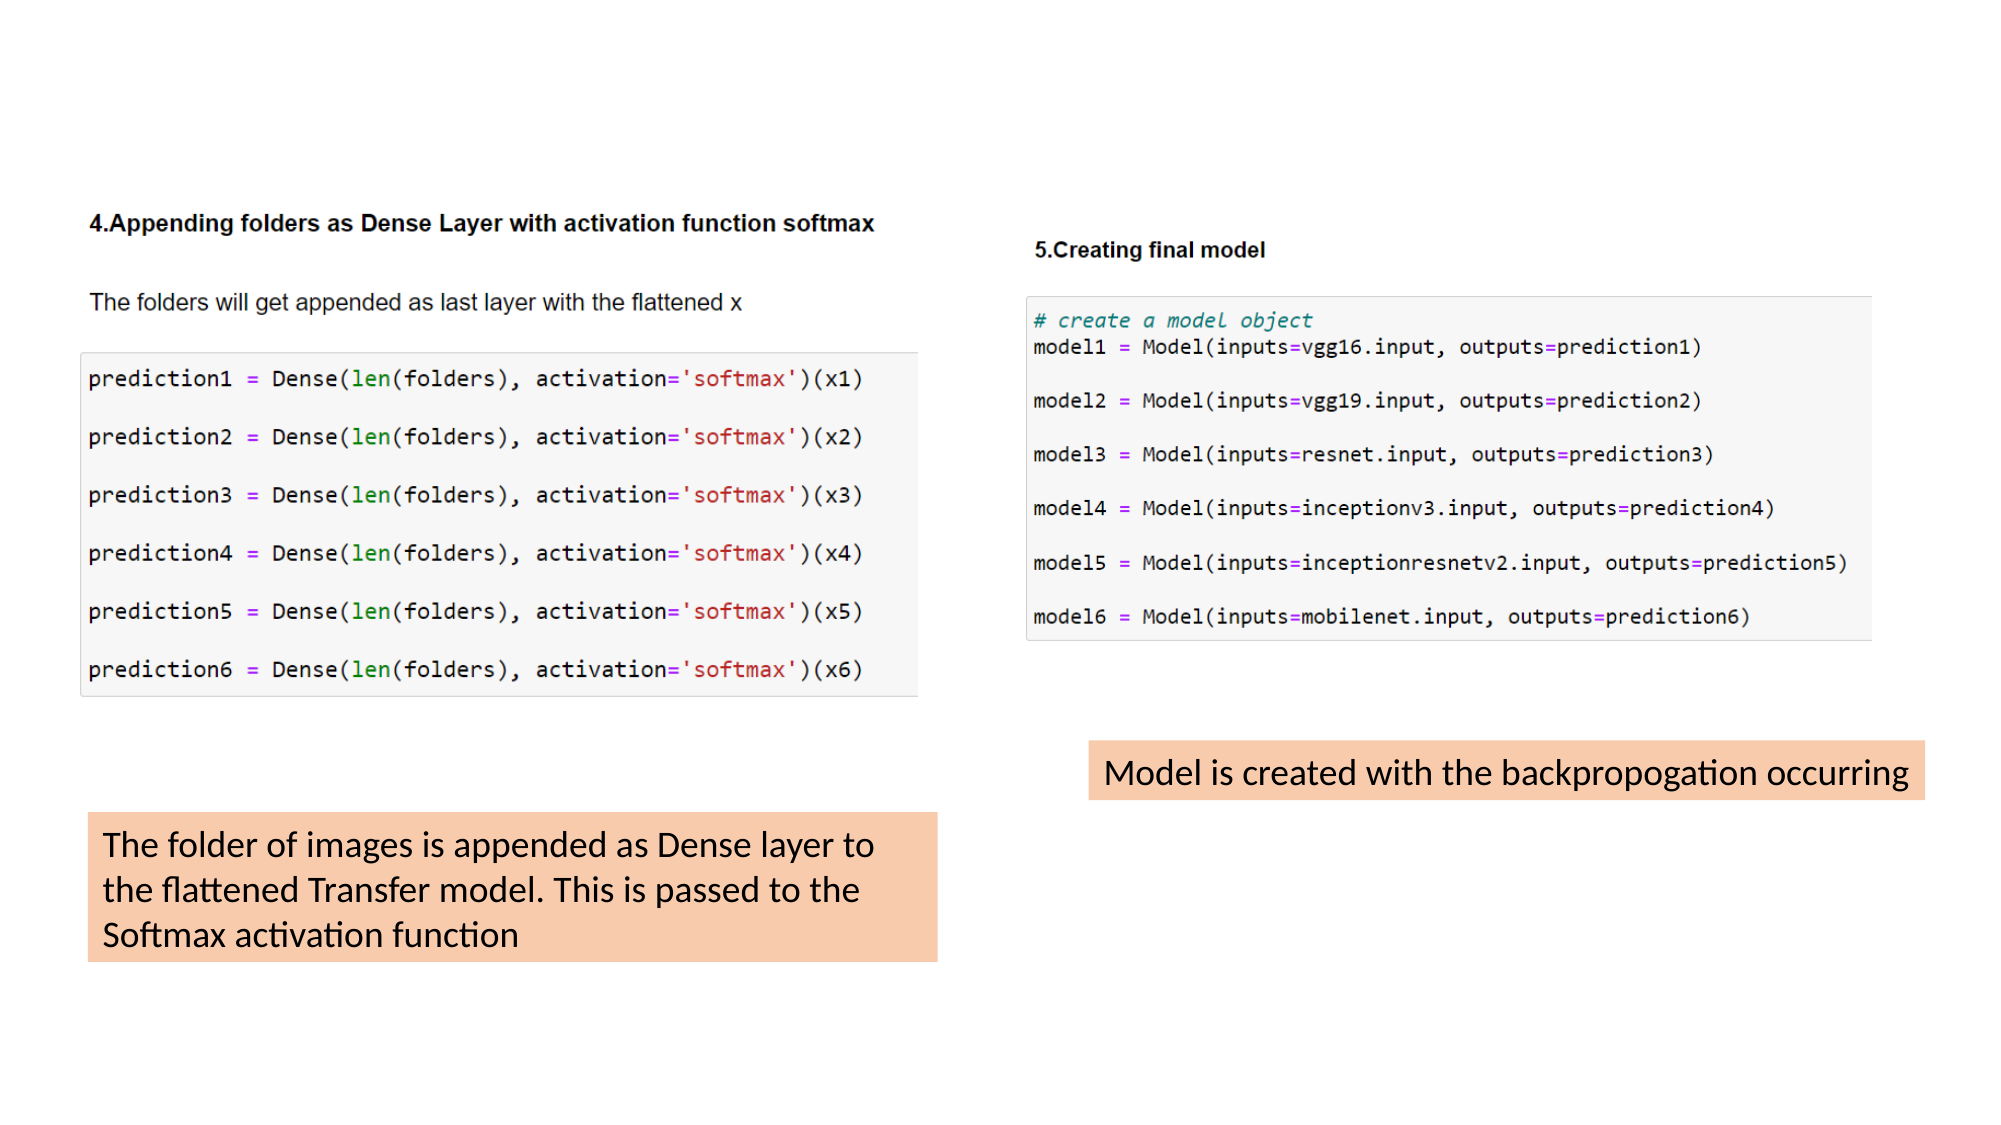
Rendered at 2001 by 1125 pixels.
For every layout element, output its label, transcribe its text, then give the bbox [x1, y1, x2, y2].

text_box The folder of images is appended as Dense layer to the flattened Transfer model. This is passed to the Softmax activation function [87, 812, 938, 962]
text_box Model is created with the backpropogation occurring [1088, 740, 1926, 801]
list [67, 192, 918, 698]
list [1022, 218, 1873, 648]
